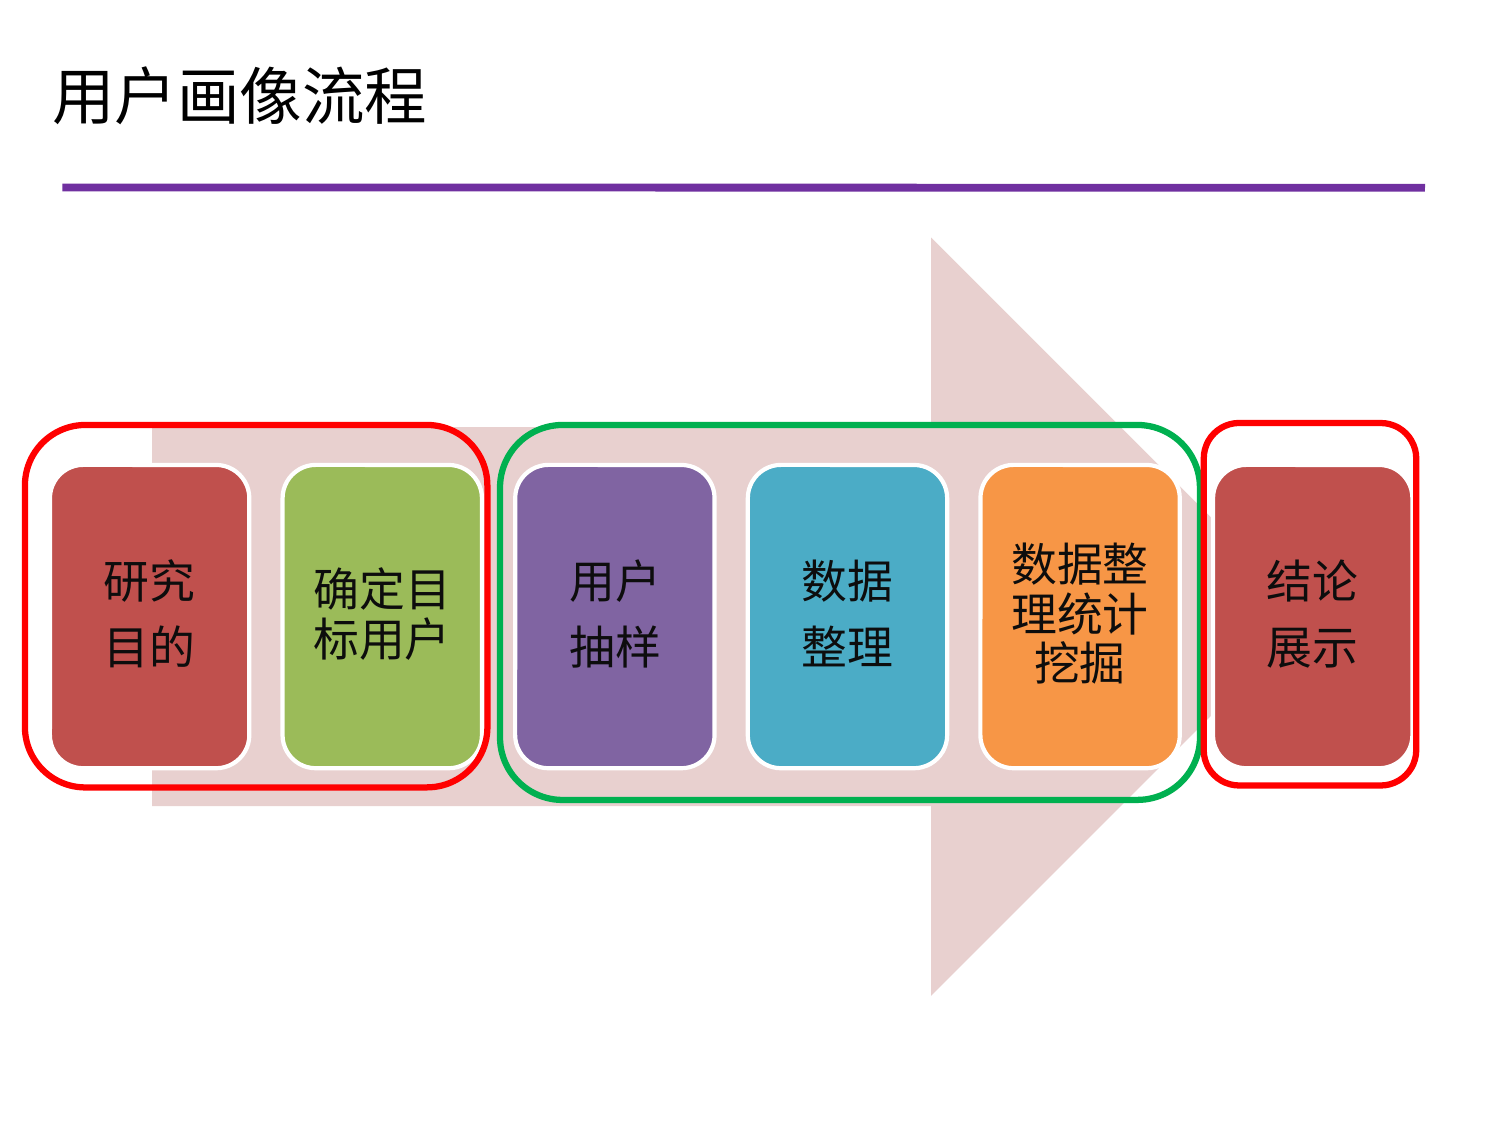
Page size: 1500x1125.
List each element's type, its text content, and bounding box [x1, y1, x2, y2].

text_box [49, 237, 1413, 997]
text_box 用户画像流程 [37, 49, 1388, 188]
text_box [22, 438, 44, 774]
